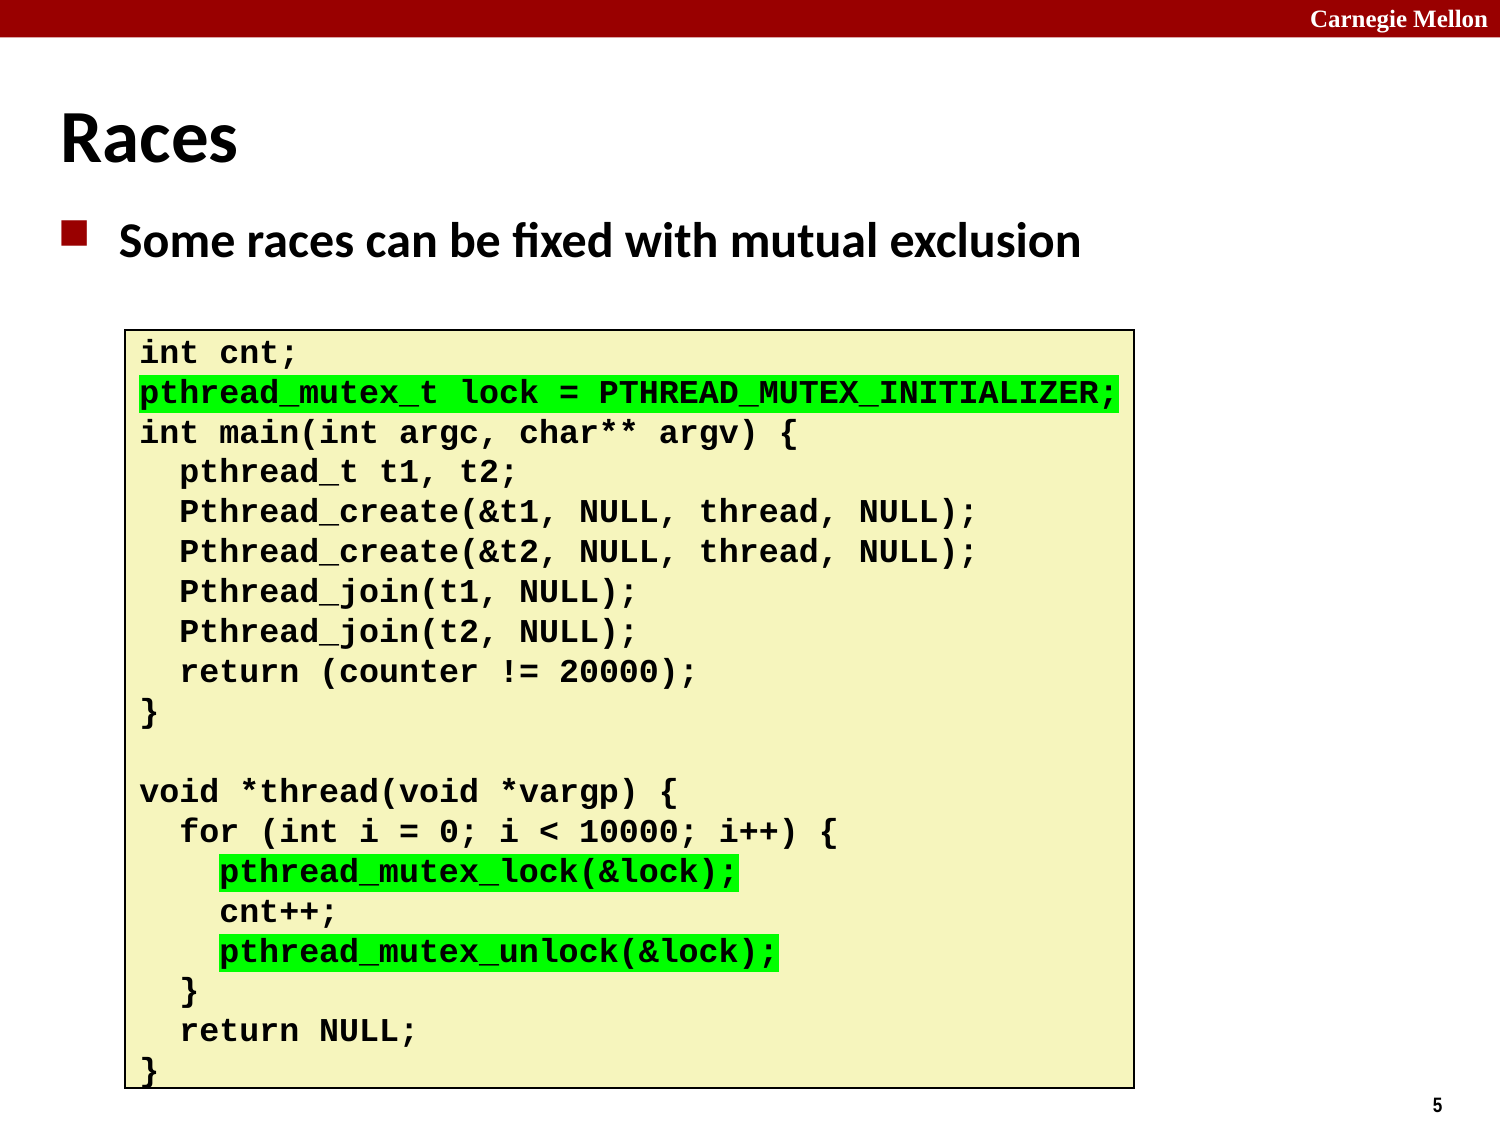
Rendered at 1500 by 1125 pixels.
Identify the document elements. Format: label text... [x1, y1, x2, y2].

text_box int cnt; pthread_mutex_t lock = PTHREAD_MUTEX_INITIALIZER; int main(int argc, char** argv) { pthread_t t1, t2; Pthread_create(&t1, NULL, thread, NULL); Pthread_create(&t2, NULL, thread, NULL); Pthread_join(t1, NULL); Pthread_join(t2, NULL); return (counter != 20000); } void *thread(void *vargp) { for (int i = 0; i < 10000; i++) { pthread_mutex_lock(&lock); cnt++; pthread_mutex_unlock(&lock); } return NULL; } [124, 329, 1135, 1089]
list Some races can be fixed with mutual exclusion [47, 199, 1500, 1058]
title Races [45, 69, 1292, 196]
